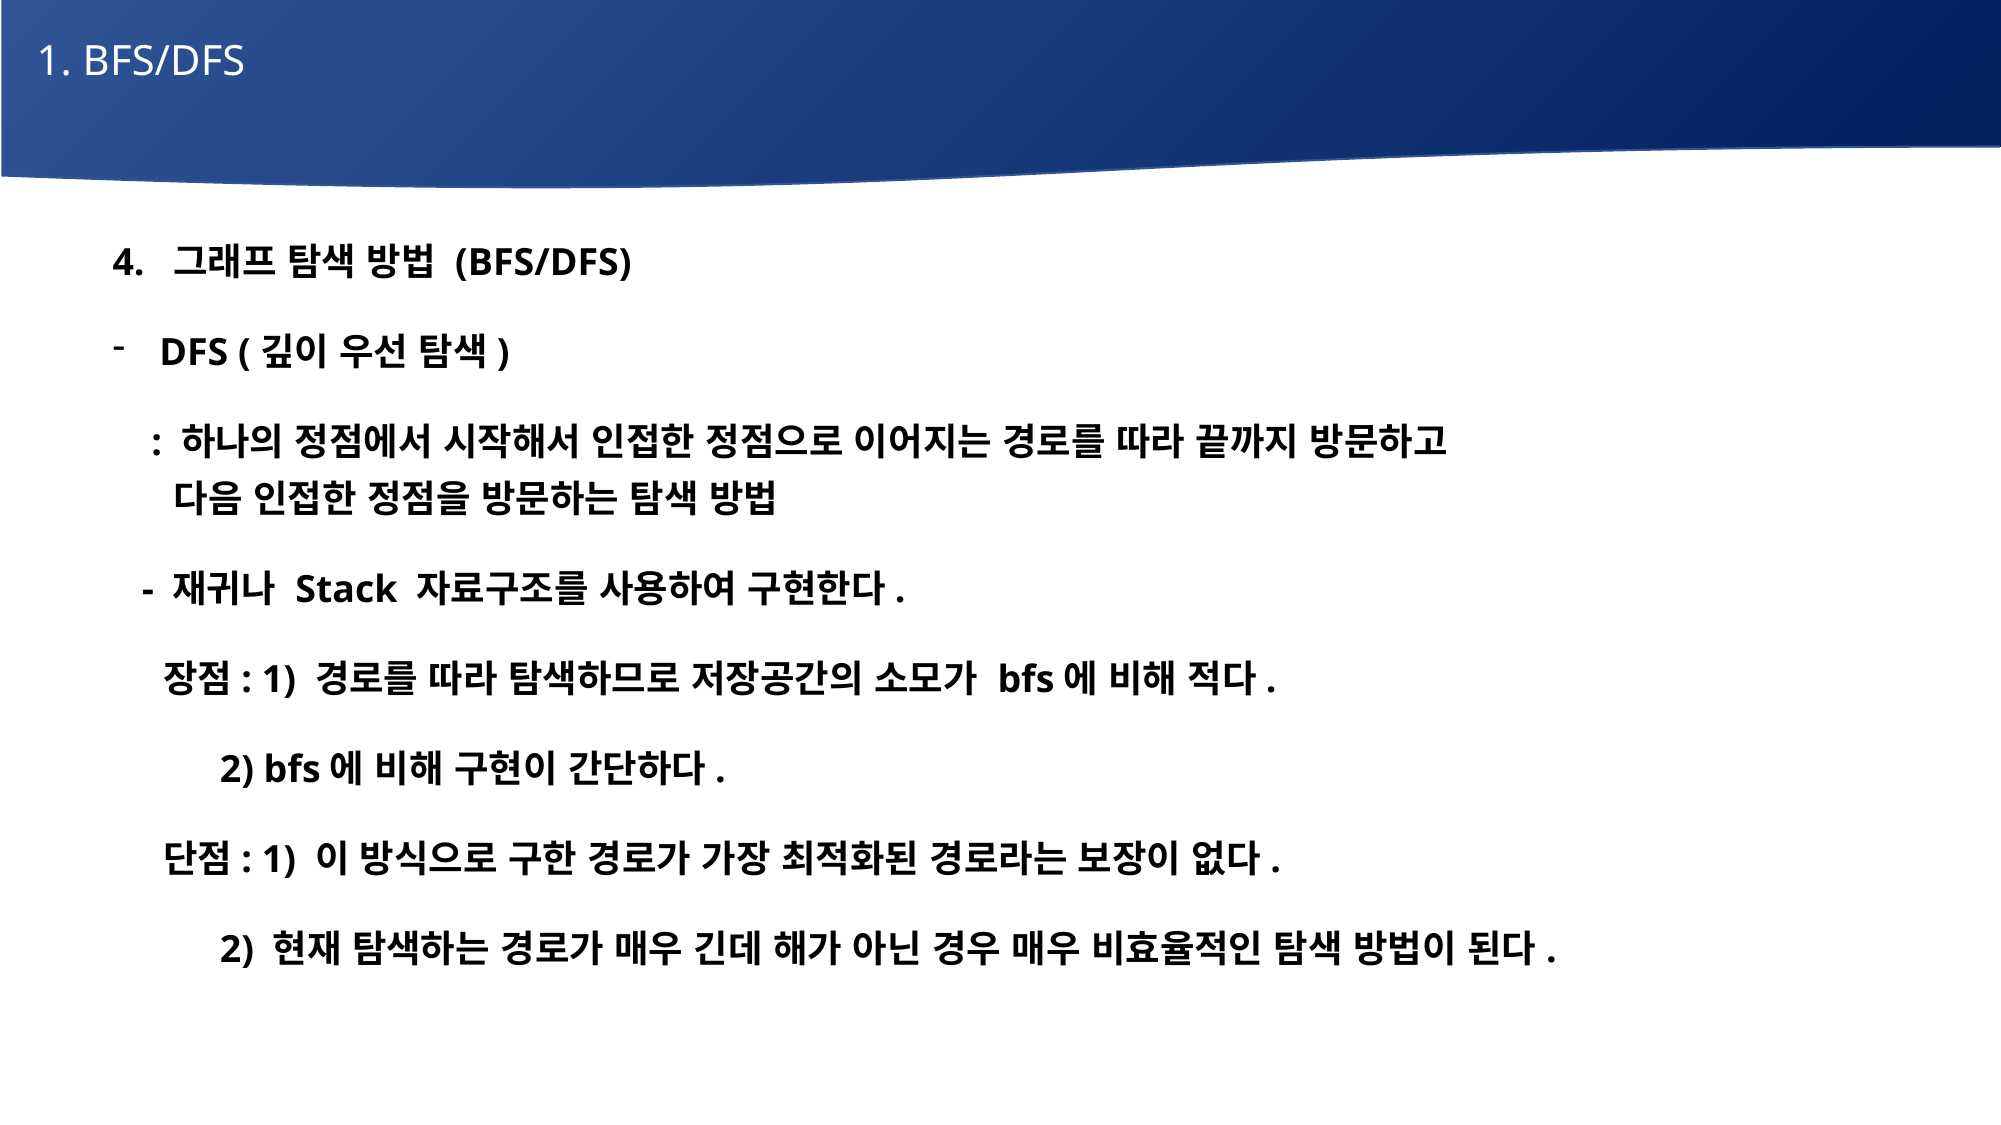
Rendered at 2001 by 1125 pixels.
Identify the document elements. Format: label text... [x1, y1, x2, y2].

title 매주 1 과제 LV2 [0, 85, 1842, 288]
text_box 4. 그래프 탐색 방법 (BFS/DFS) DFS (깊이 우선 탐색) : 하나의 정점에서 시작해서 인접한 정점으로 이어지는 경로를 따라 끝까지 방문하고 다음 인접한 정점을 방문하는 탐색 방법 - 재귀나 Stack 자료구조를 사용하여 구현한다. 장점: 1) 경로를 따라 탐색하므로 저장공간의 소모가 bfs에 비해 적다. 2) bfs에 비해 구현이 간단하다. 단점: 1) 이 방식으로 구한 경로가 가장 최적화된 경로라는 보장이 없다. 2) 현재 탐색하는 경로가 매우 긴데 해가 아닌 경우 매우 비효율적인 탐색 방법이 된다. [97, 230, 1758, 978]
text_box 1. BFS/DFS [1, 0, 2000, 189]
